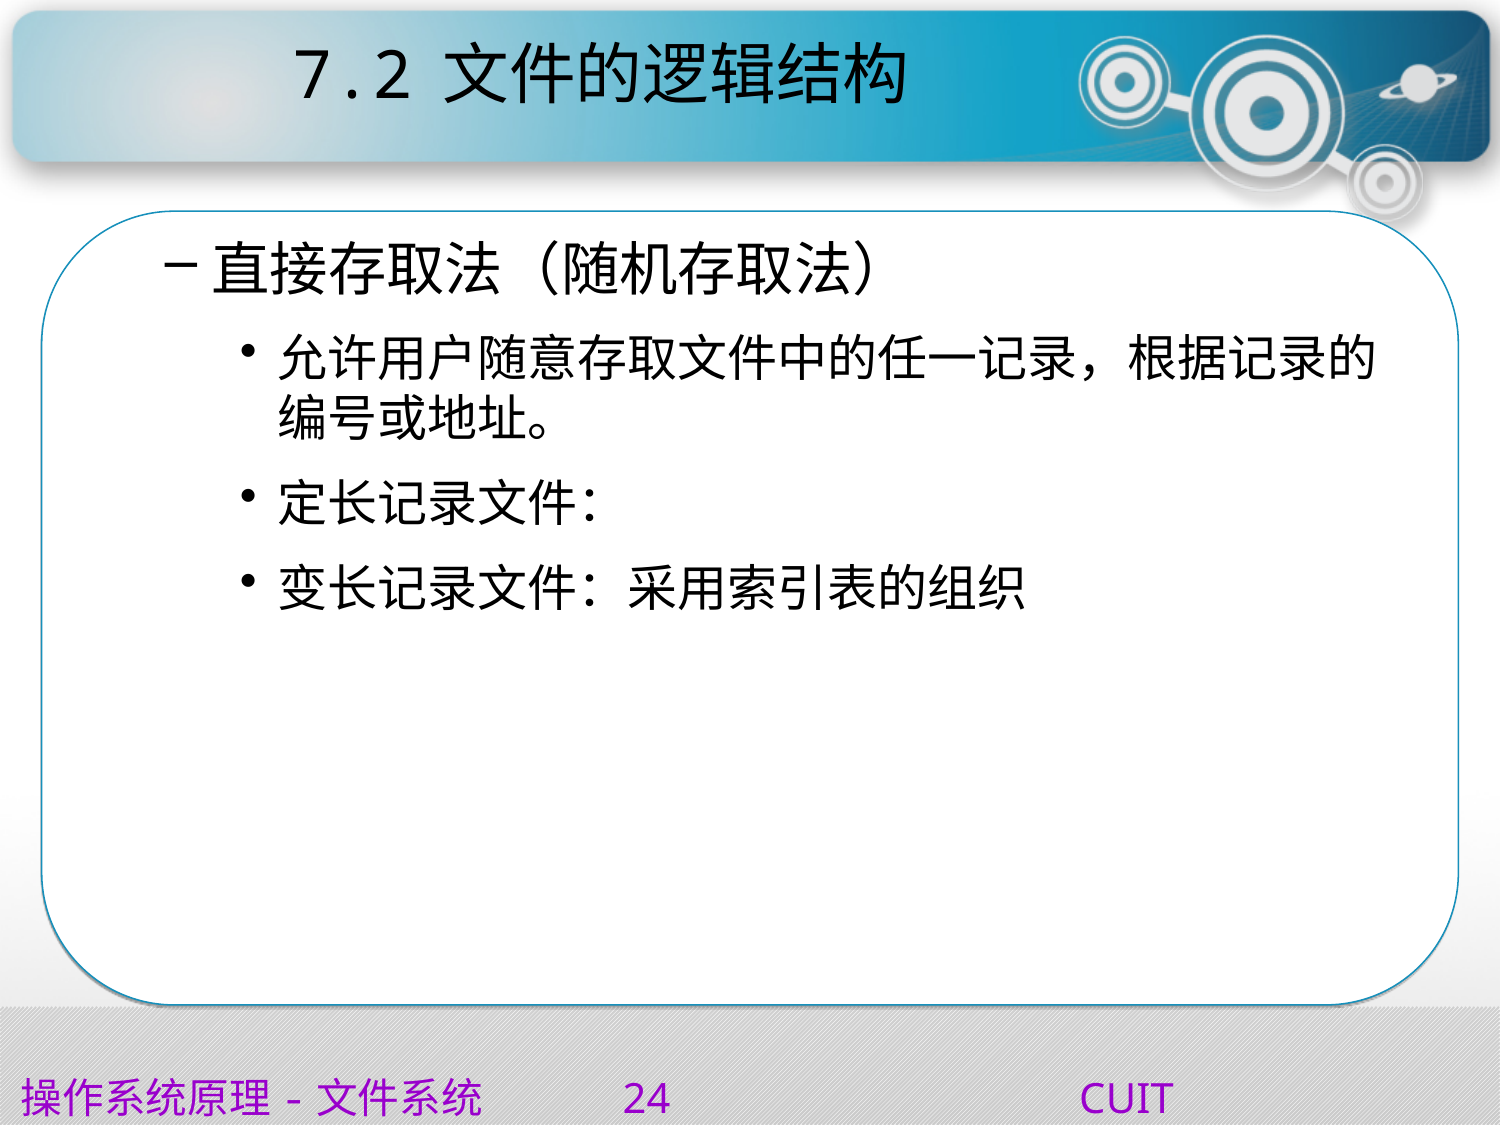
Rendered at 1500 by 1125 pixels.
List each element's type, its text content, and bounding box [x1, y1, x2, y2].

title 7.2 文件的逻辑结构 [75, 24, 1128, 212]
picture [0, 0, 1500, 1006]
list 直接存取法（随机存取法） 允许用户随意存取文件中的任一记录，根据记录的编号或地址。 定长记录文件： 变长记录文件：采用索引表的组织 [75, 224, 1425, 1005]
